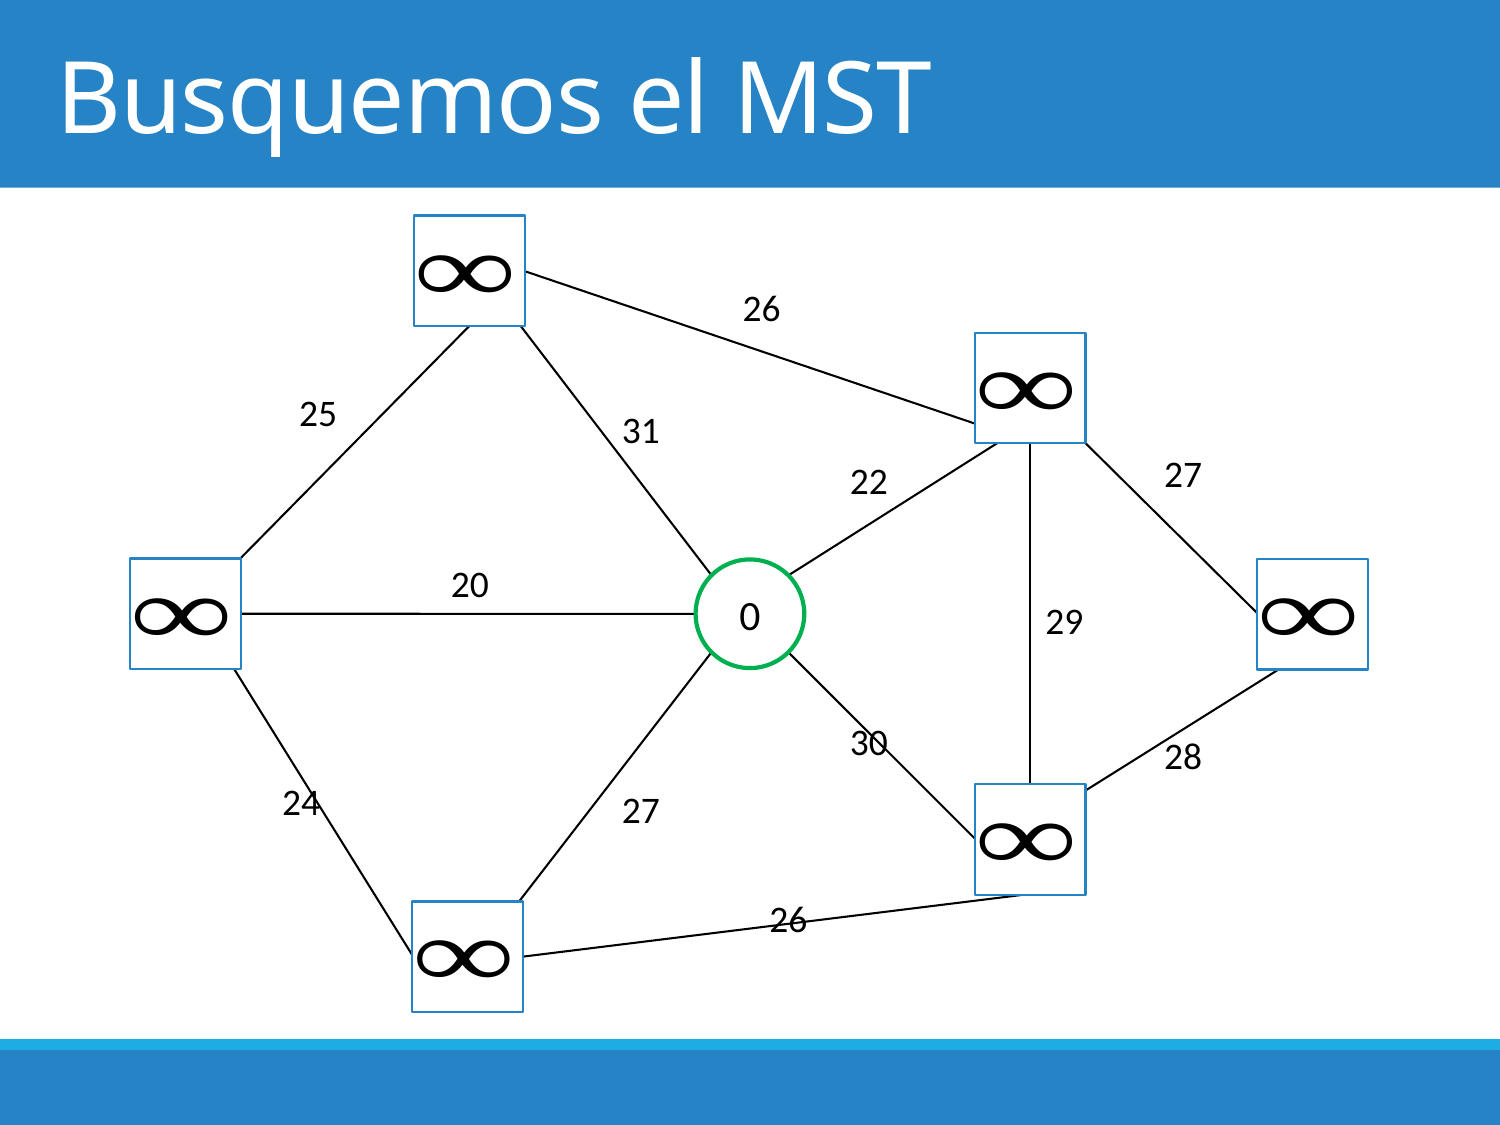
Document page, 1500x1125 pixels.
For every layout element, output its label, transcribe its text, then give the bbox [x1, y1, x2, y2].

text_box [787, 425, 993, 576]
title Busquemos el MST [41, 0, 1459, 188]
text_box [1068, 652, 1275, 802]
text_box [521, 839, 977, 958]
text_box 20 [436, 552, 504, 610]
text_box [787, 651, 993, 802]
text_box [223, 651, 430, 919]
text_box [223, 308, 432, 576]
text_box 0 [694, 558, 806, 670]
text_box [507, 308, 712, 576]
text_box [523, 270, 977, 389]
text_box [505, 651, 713, 919]
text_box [1068, 425, 1275, 577]
text_box 29 [1038, 589, 1099, 650]
